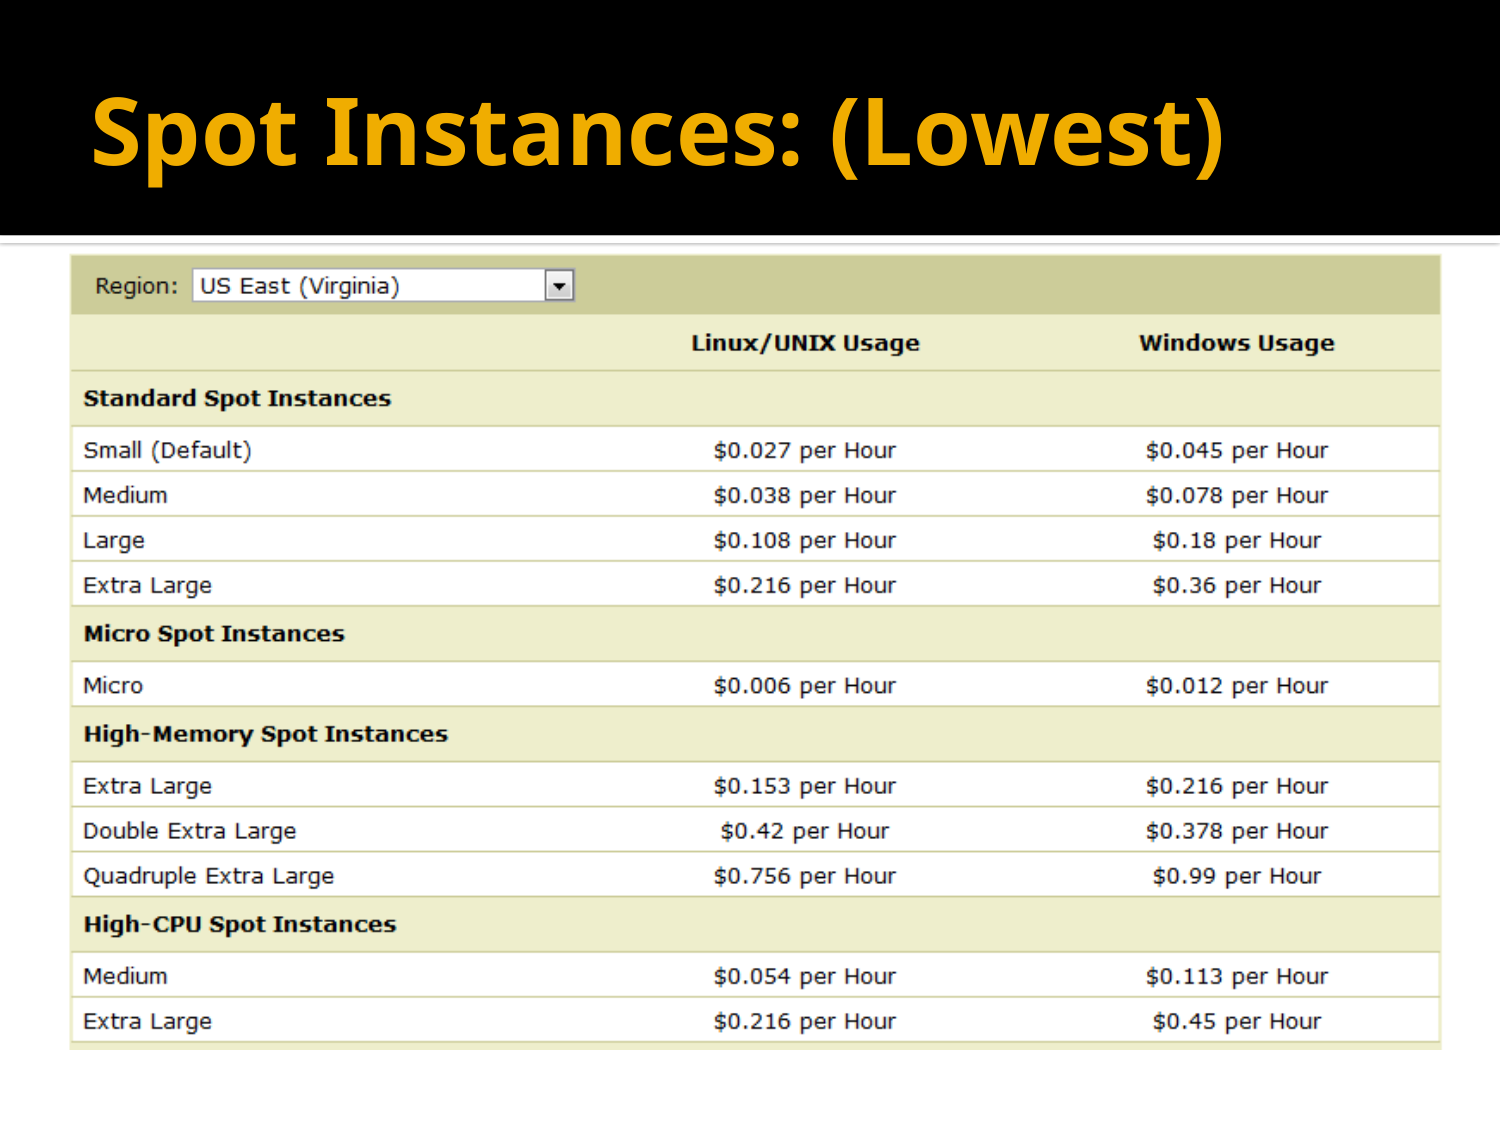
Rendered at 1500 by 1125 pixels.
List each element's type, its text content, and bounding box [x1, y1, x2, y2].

title Spot Instances: (Lowest) [75, 25, 1425, 231]
picture [63, 249, 1449, 1050]
